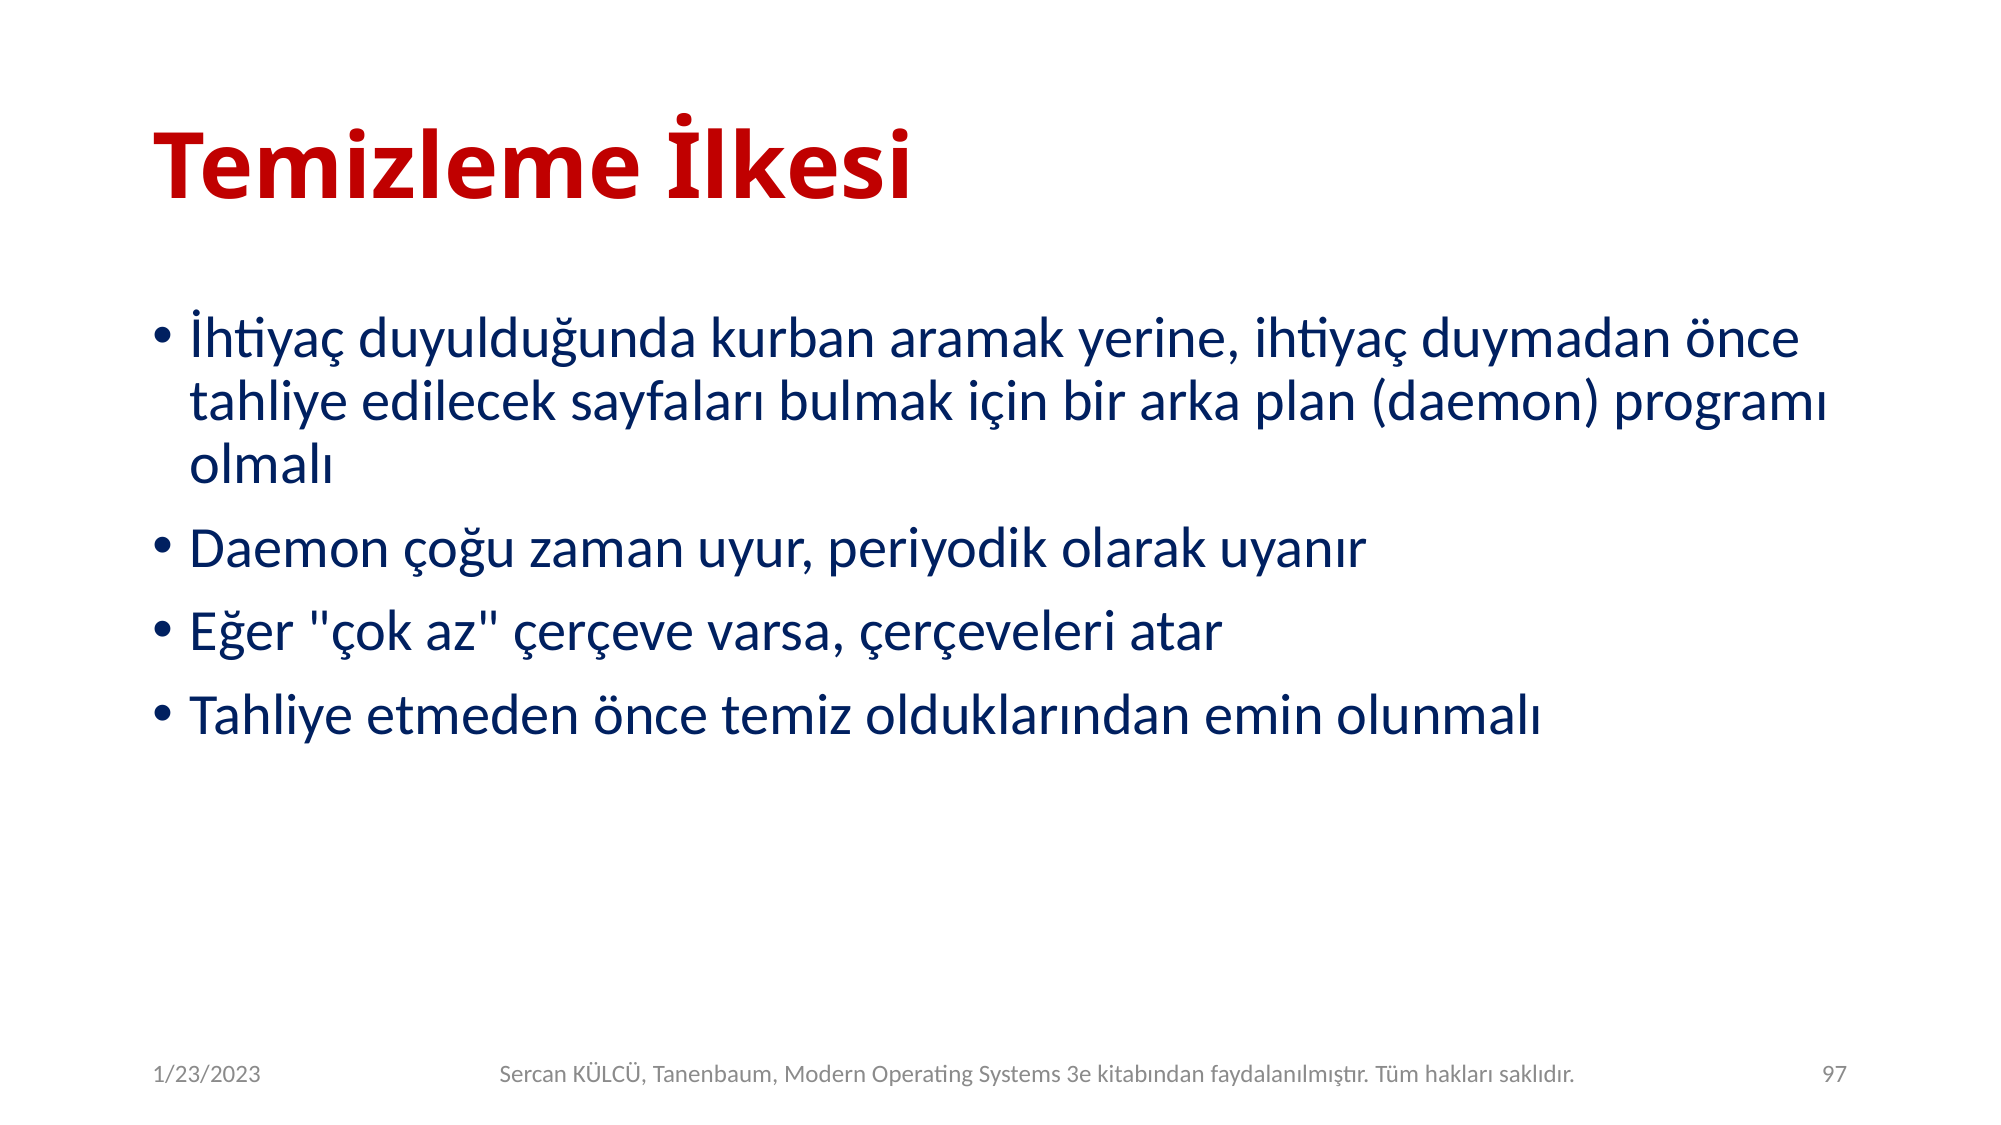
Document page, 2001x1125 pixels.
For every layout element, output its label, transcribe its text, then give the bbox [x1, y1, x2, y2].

footer Sercan KÜLCÜ, Tanenbaum, Modern Operating Systems 3e kitabından faydalanılmıştır. Tüm hakları saklıdır. [588, 1042, 1412, 1103]
list İhtiyaç duyulduğunda kurban aramak yerine, ihtiyaç duymadan önce tahliye edilecek sayfaları bulmak için bir arka plan (daemon) programı olmalı Daemon çoğu zaman uyur, periyodik olarak uyanır Eğer "çok az" çerçeve varsa, çerçeveleri atar Tahliye etmeden önce temiz olduklarından emin olunmalı [137, 299, 1863, 1014]
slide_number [137, 1042, 588, 1103]
title Temizleme İlkesi [137, 59, 1863, 278]
slide_number 97 [1412, 1042, 1863, 1103]
